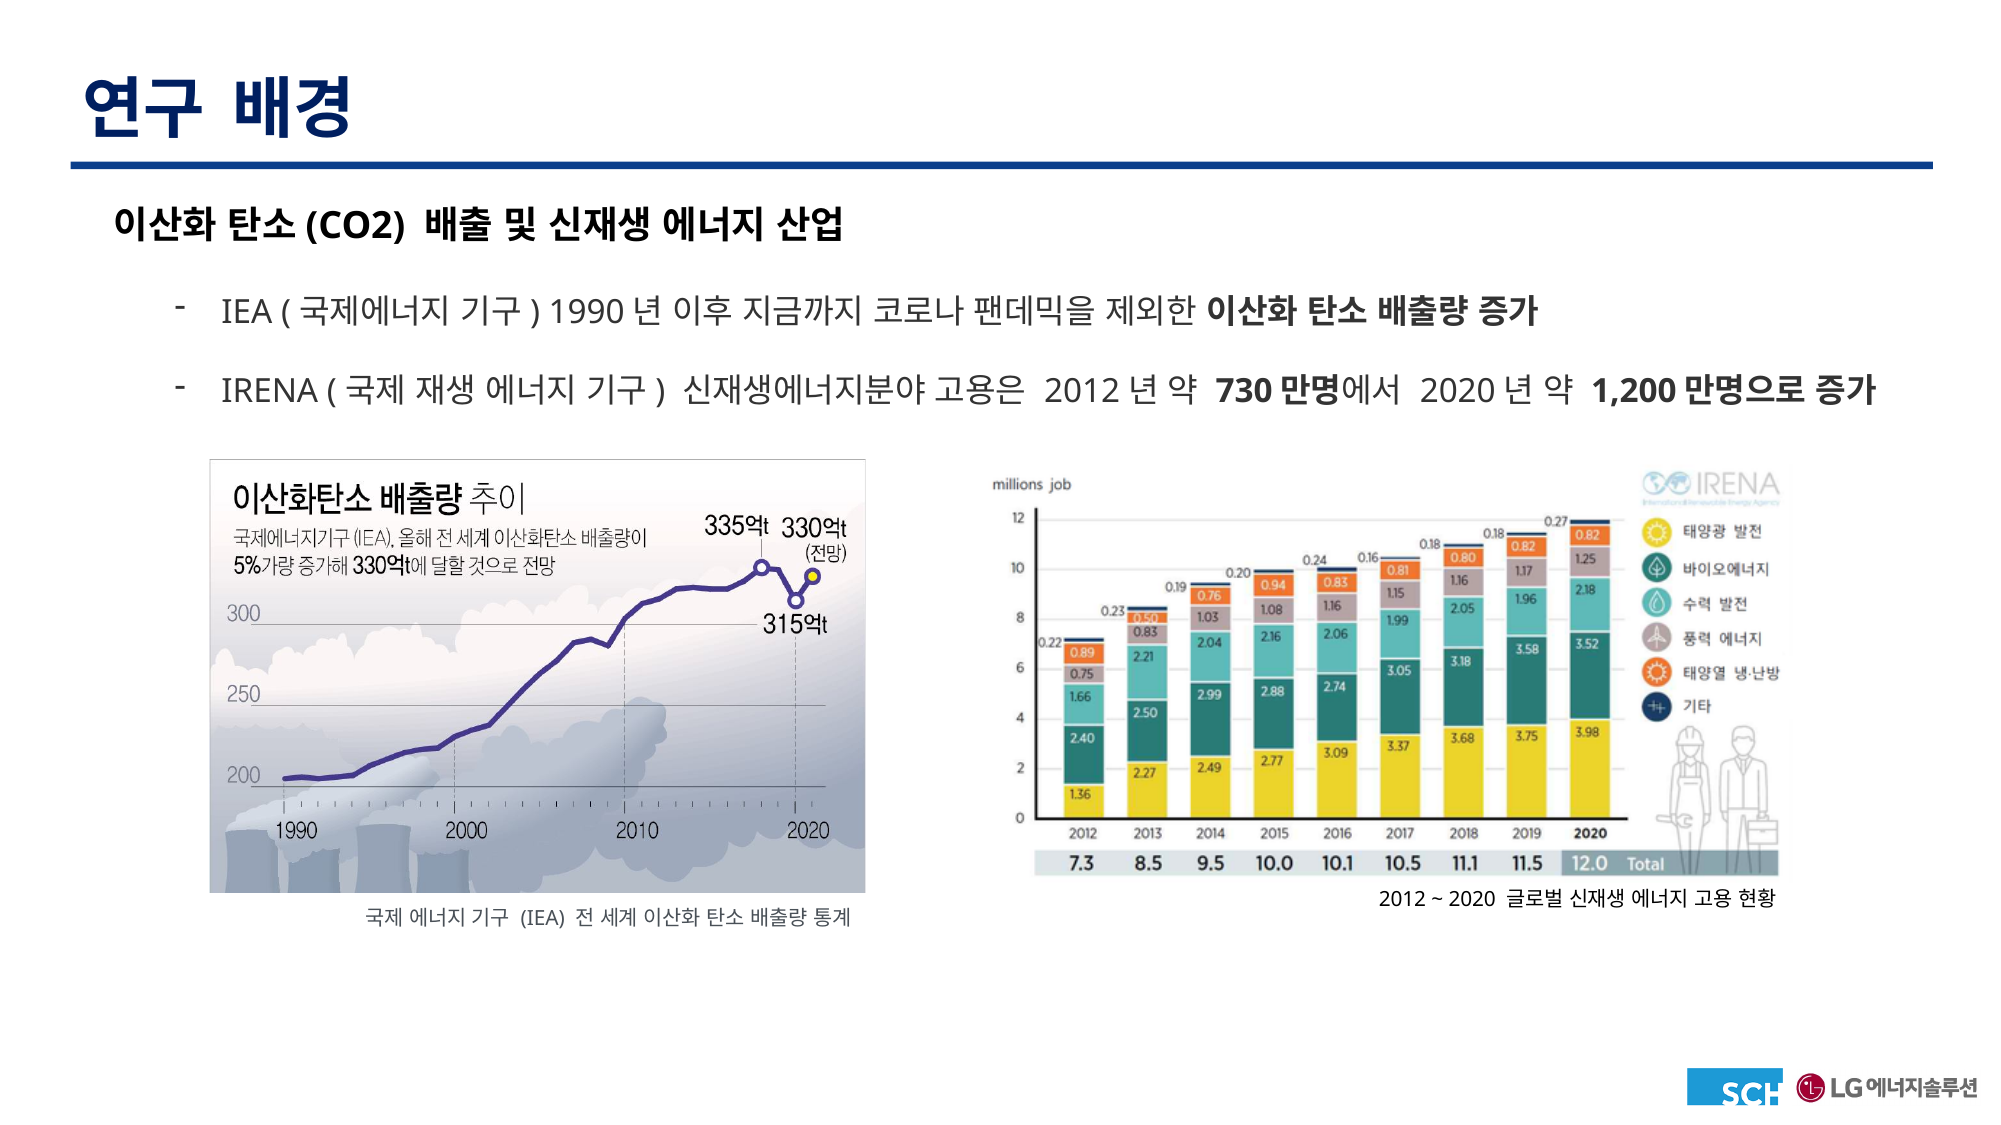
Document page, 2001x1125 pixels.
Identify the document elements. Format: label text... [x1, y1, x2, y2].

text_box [901, 459, 1887, 921]
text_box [1677, 1062, 1981, 1113]
text_box IEA (국제에너지 기구) 1990년 이후 지금까지 코로나 팬데믹을 제외한 이산화 탄소 배출량 증가 IRENA (국제 재생 에너지 기구) 신재생에너지분야 고용은 2012년 약 730만명에서 2020년 약 1,200만명으로 증가 [159, 262, 1892, 417]
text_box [208, 459, 866, 940]
text_box 이산화 탄소(CO2) 배출 및 신재생 에너지 산업 [98, 193, 861, 253]
text_box 연구 배경 [80, 64, 376, 147]
text_box [70, 161, 1933, 170]
